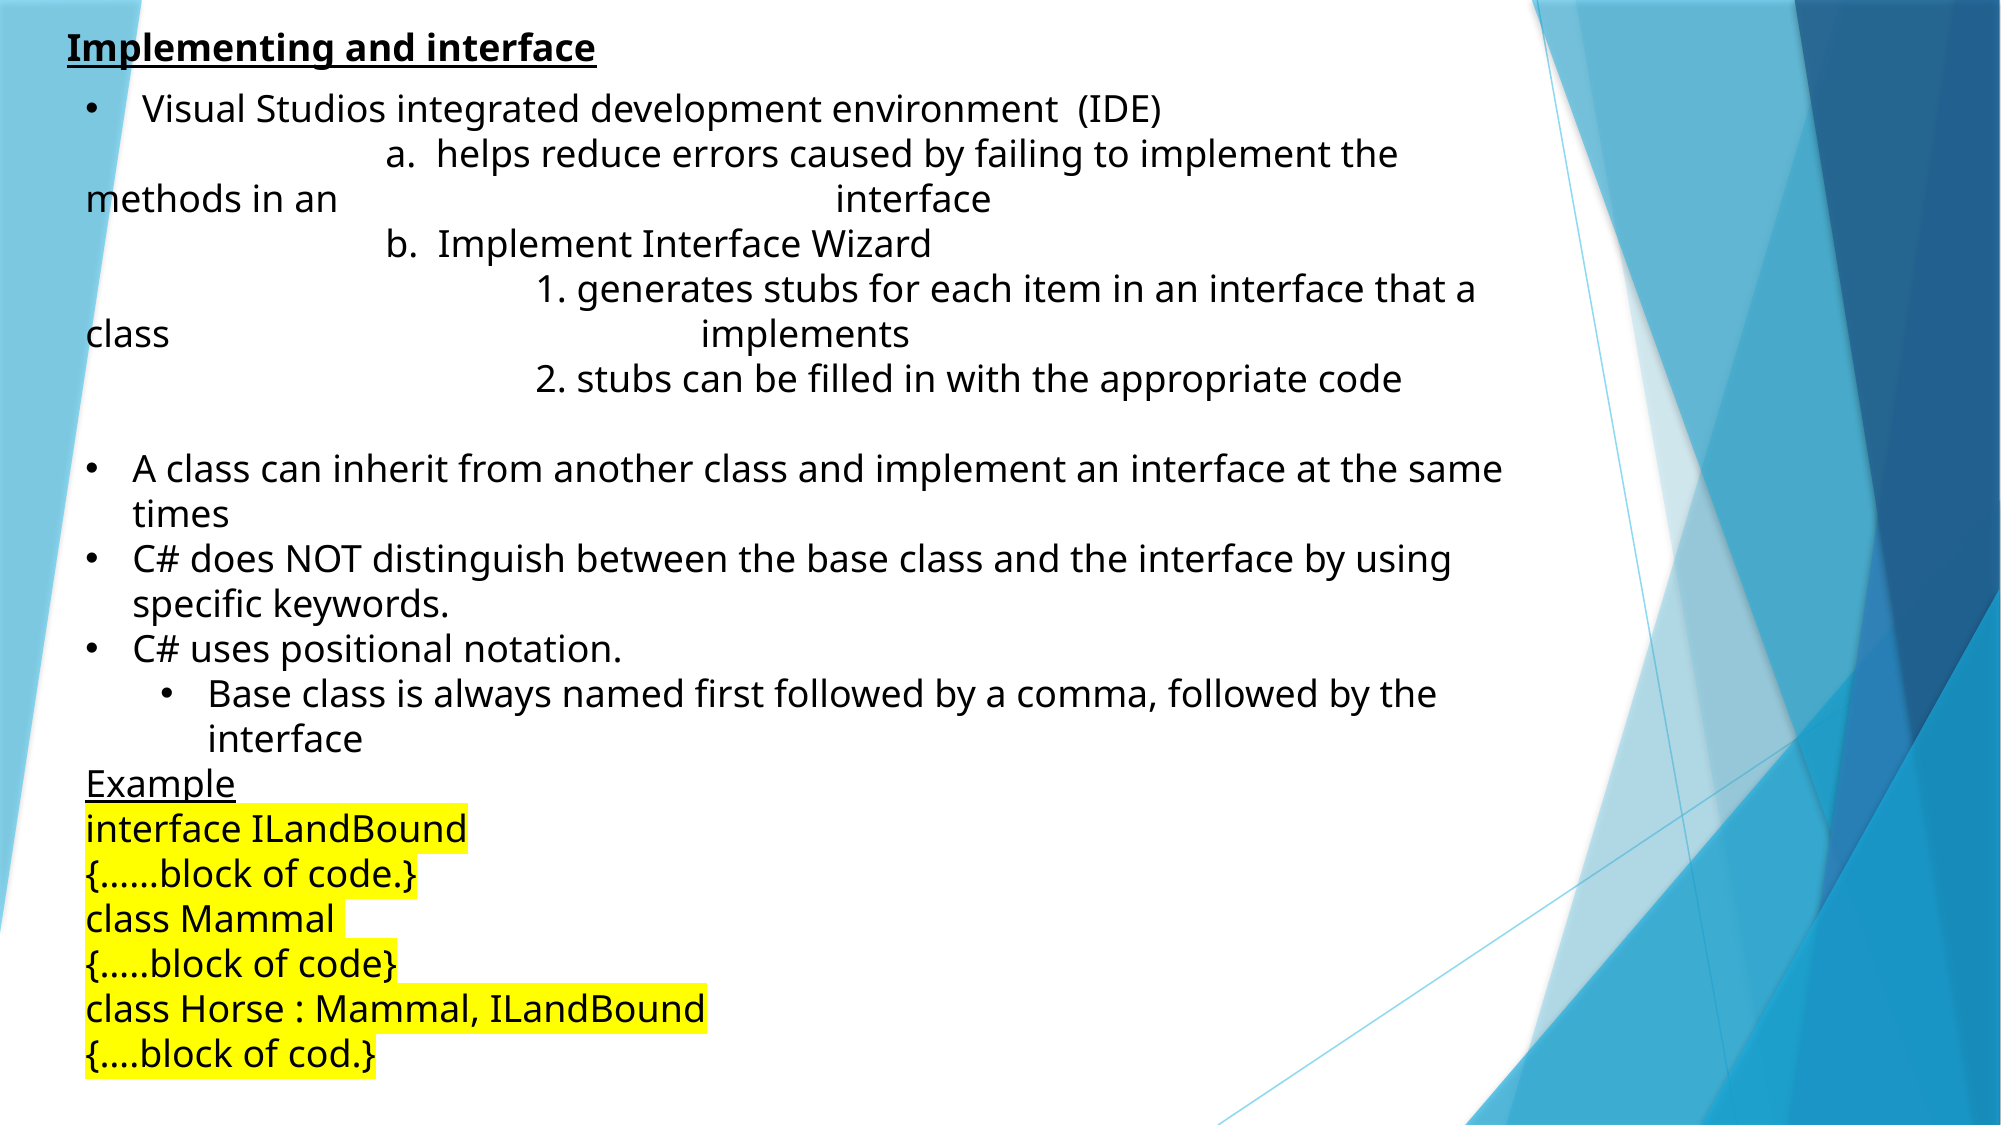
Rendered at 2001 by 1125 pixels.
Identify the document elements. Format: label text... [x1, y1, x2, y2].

text_box Implementing and interface [52, 17, 612, 77]
text_box Visual Studios integrated development environment (IDE) a. helps reduce errors caused by failing to implement the methods in an interface b. Implement Interface Wizard 1. generates stubs for each item in an interface that a class implements 2. stubs can be filled in with the appropriate code A class can inherit from another class and implement an interface at the same times C# does NOT distinguish between the base class and the interface by using specific keywords. C# uses positional notation. Base class is always named first followed by a comma, followed by the interface Example interface ILandBound {……block of code.} class Mammal {…..block of code} class Horse : Mammal, ILandBound {….block of cod.} [70, 77, 1535, 1125]
